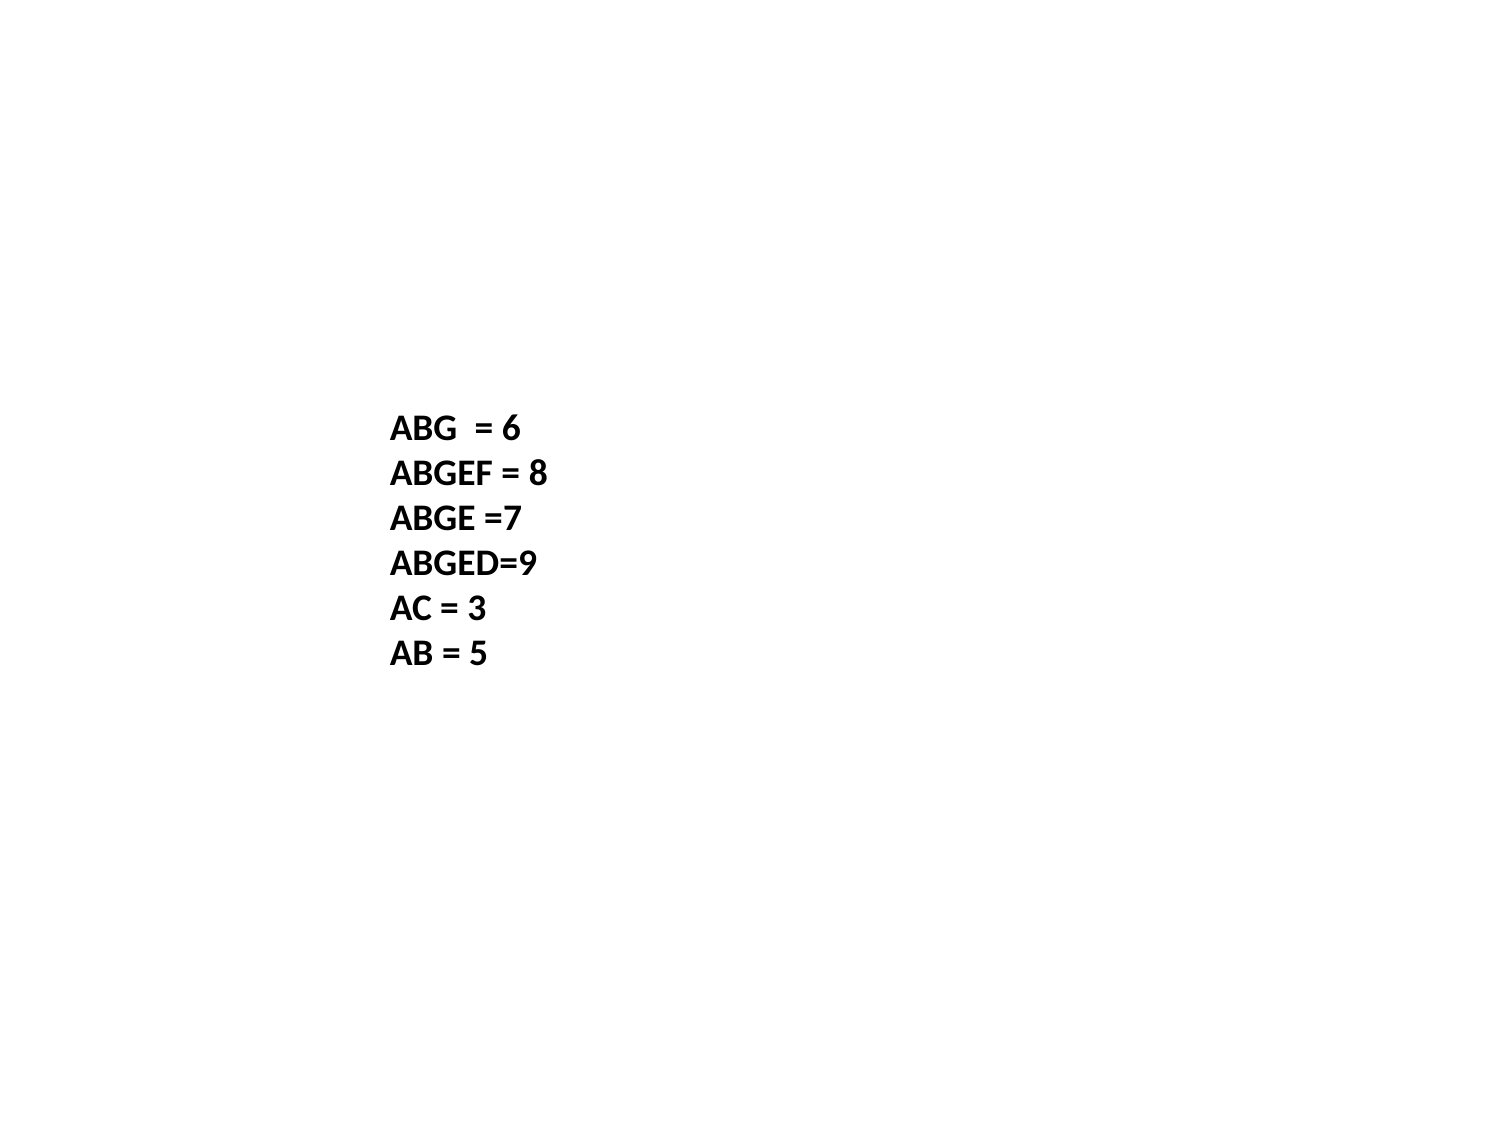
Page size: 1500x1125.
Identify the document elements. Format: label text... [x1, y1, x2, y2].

text_box ABG = 6 ABGEF = 8 ABGE =7 ABGED=9 AC = 3 AB = 5 [374, 395, 1125, 726]
